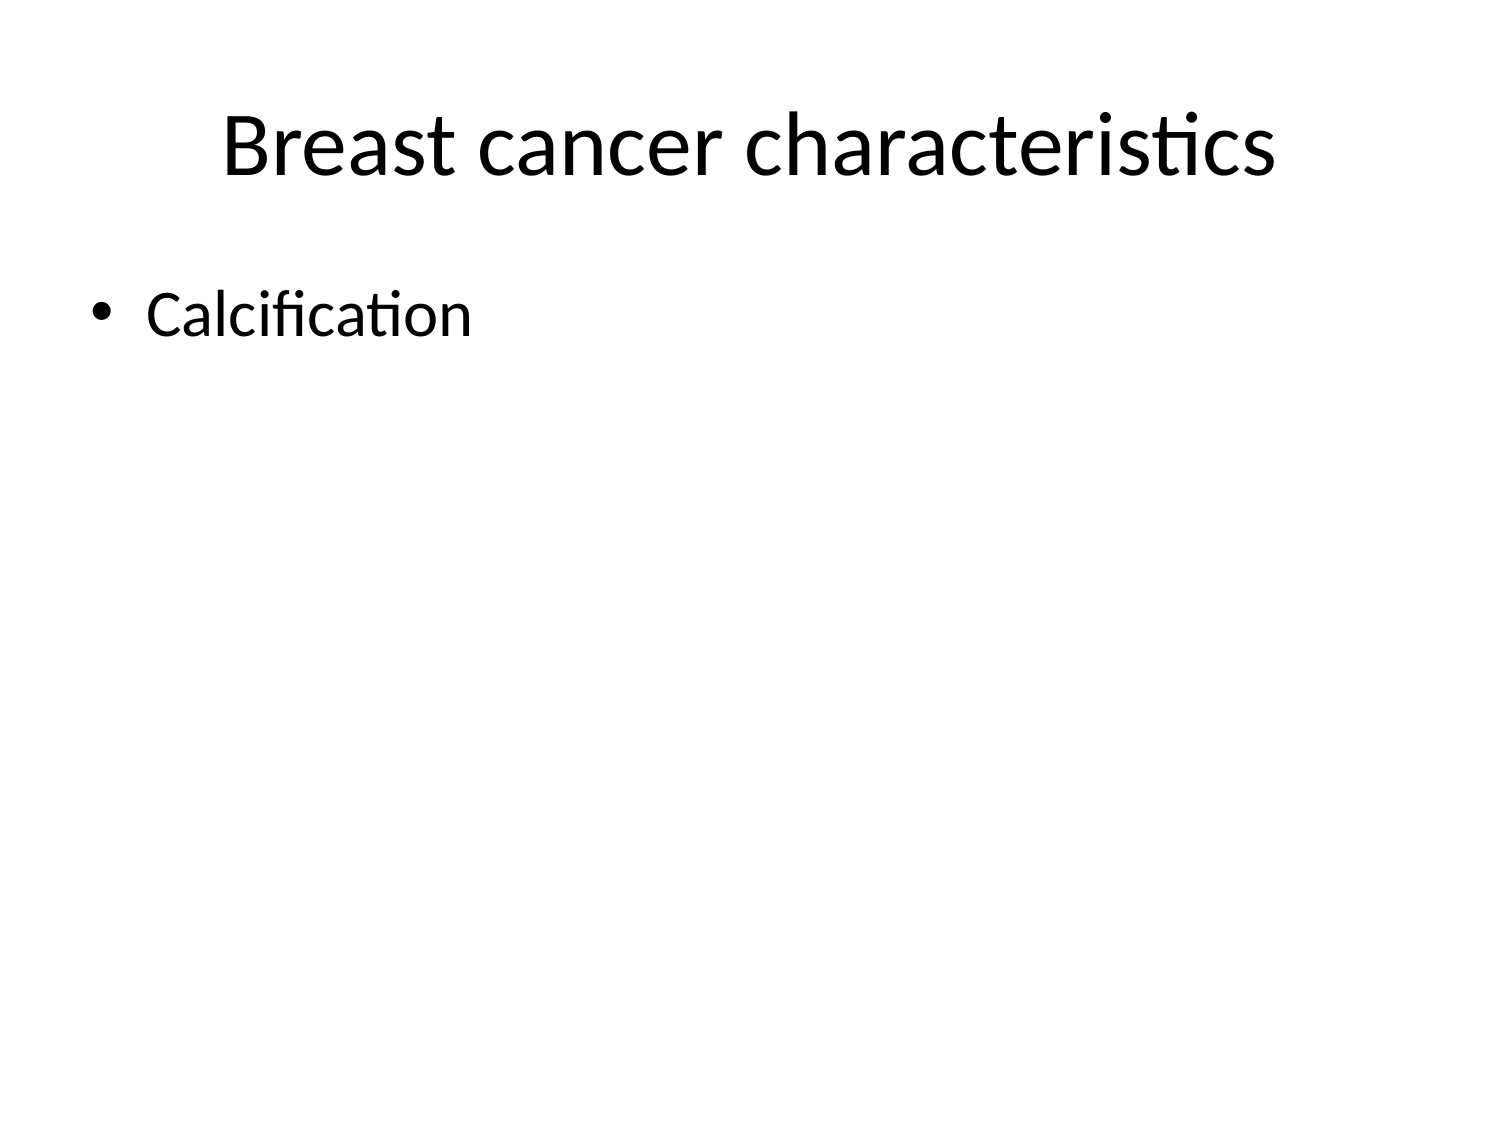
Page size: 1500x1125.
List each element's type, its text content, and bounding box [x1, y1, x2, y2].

title Breast cancer characteristics [75, 45, 1425, 233]
list Calcification [75, 262, 1425, 1005]
